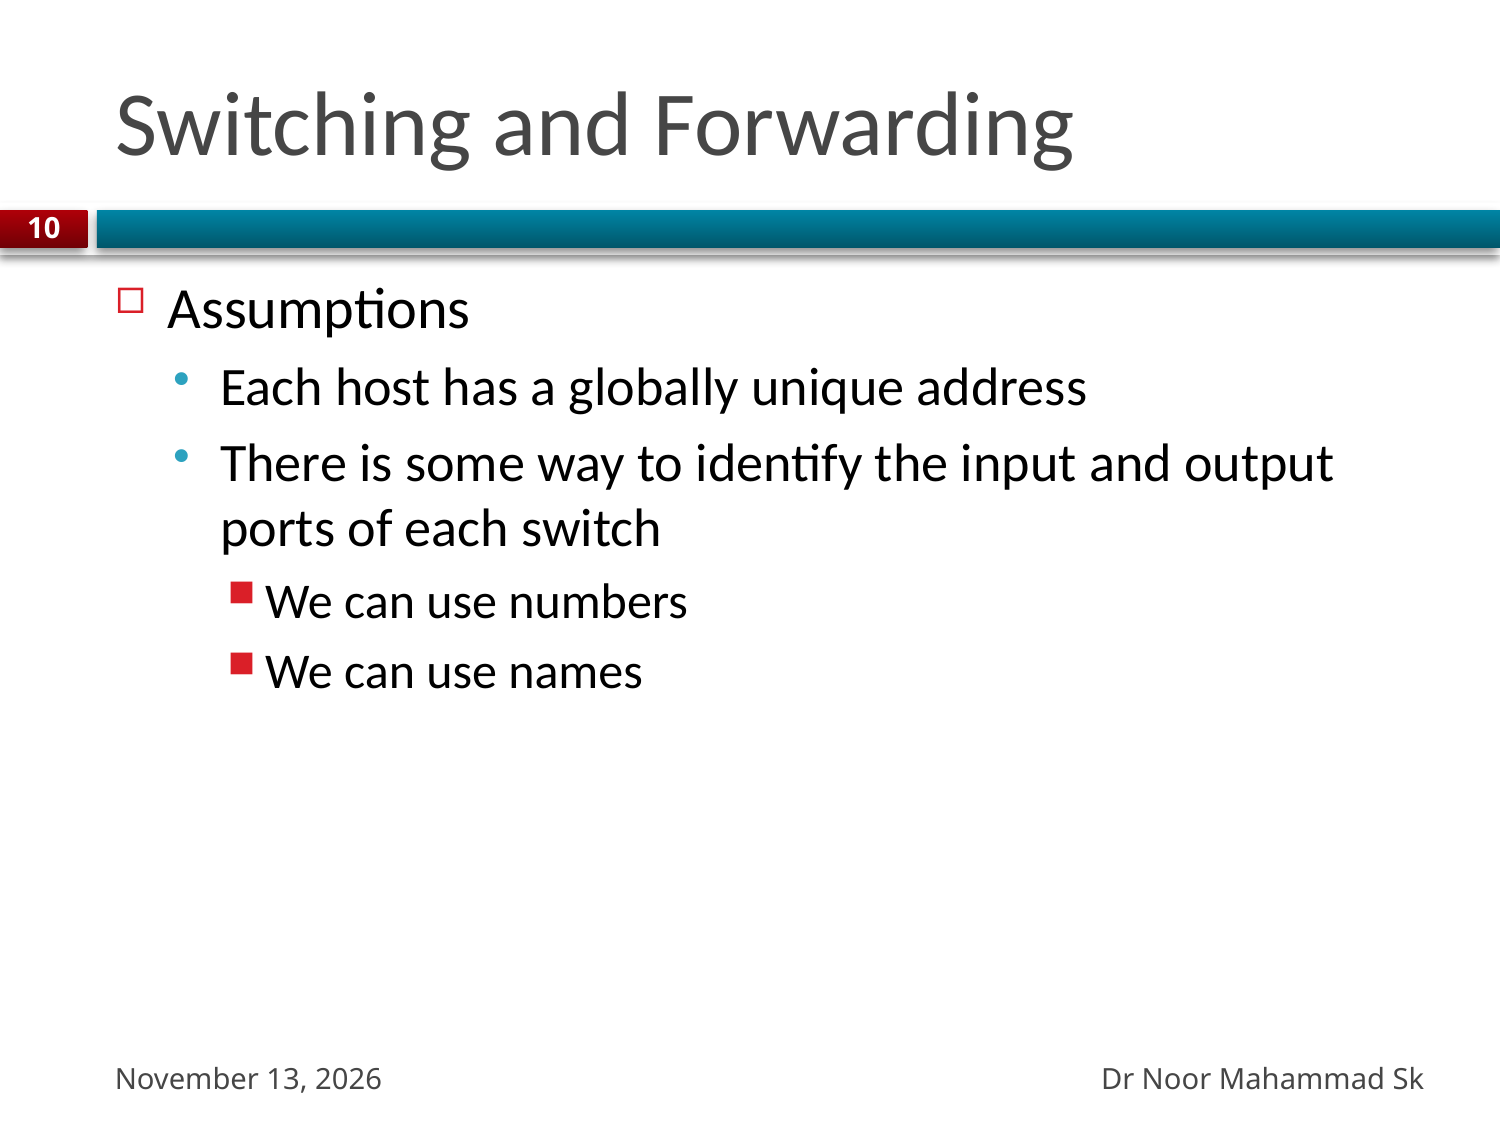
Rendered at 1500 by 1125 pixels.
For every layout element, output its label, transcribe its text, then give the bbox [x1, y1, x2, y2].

footer Dr Noor Mahammad Sk [549, 1050, 1440, 1110]
title Switching and Forwarding [100, 37, 1438, 200]
list Assumptions Each host has a globally unique address There is some way to identify the input and output ports of each switch We can use numbers We can use names [100, 262, 1438, 1000]
slide_number 10 [0, 208, 88, 249]
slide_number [99, 1050, 538, 1110]
